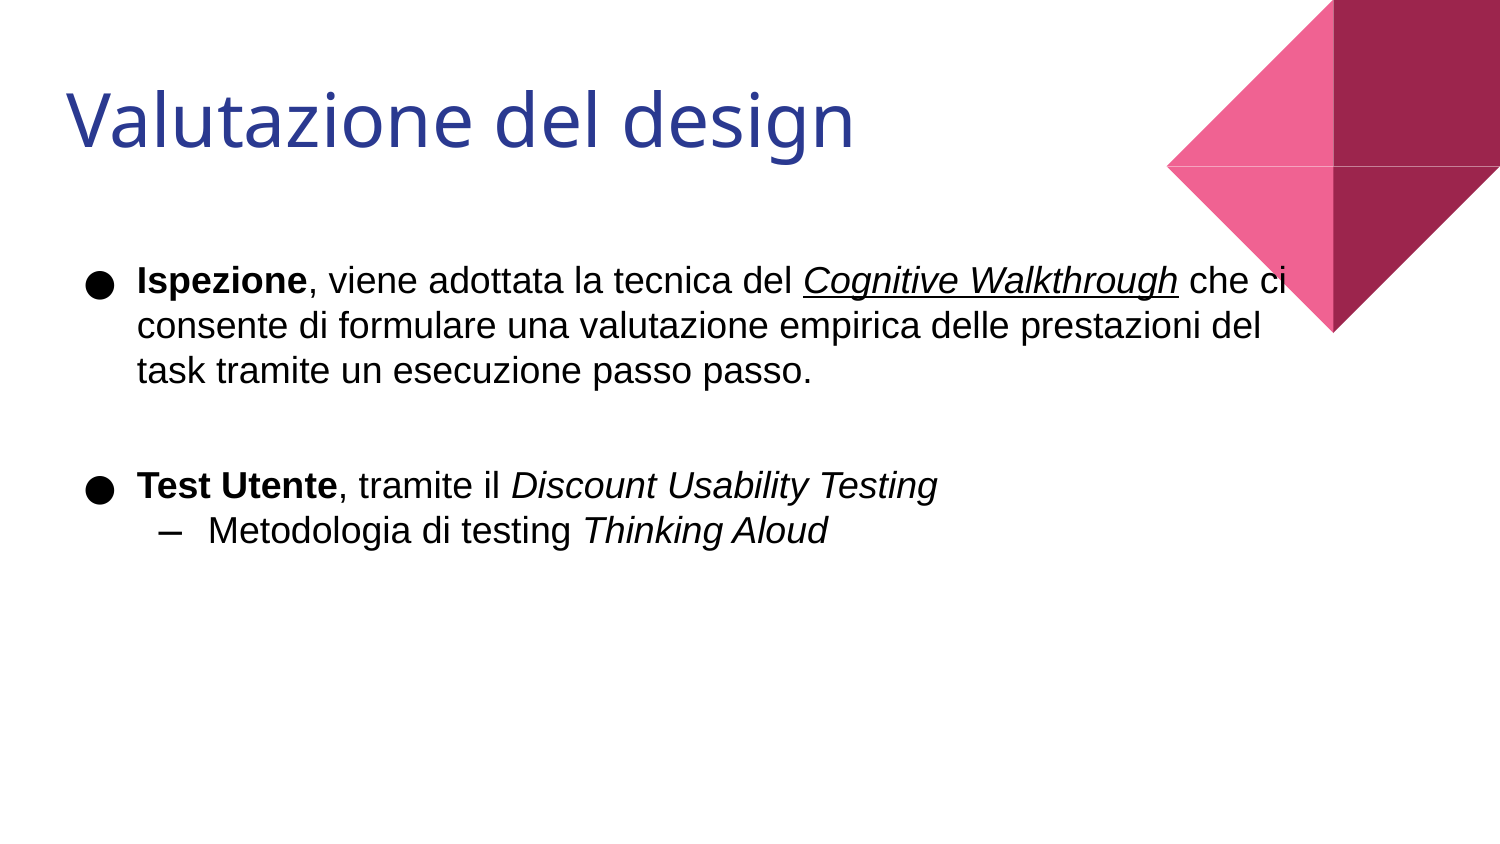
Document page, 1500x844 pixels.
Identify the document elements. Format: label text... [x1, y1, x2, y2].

text_box Valutazione del design [51, 67, 1048, 167]
text_box Ispezione, viene adottata la tecnica del Cognitive Walkthrough che ci consente di formulare una valutazione empirica delle prestazioni del task tramite un esecuzione passo passo. Test Utente, tramite il Discount Usability Testing Metodologia di testing Thinking Aloud [51, 196, 1334, 744]
